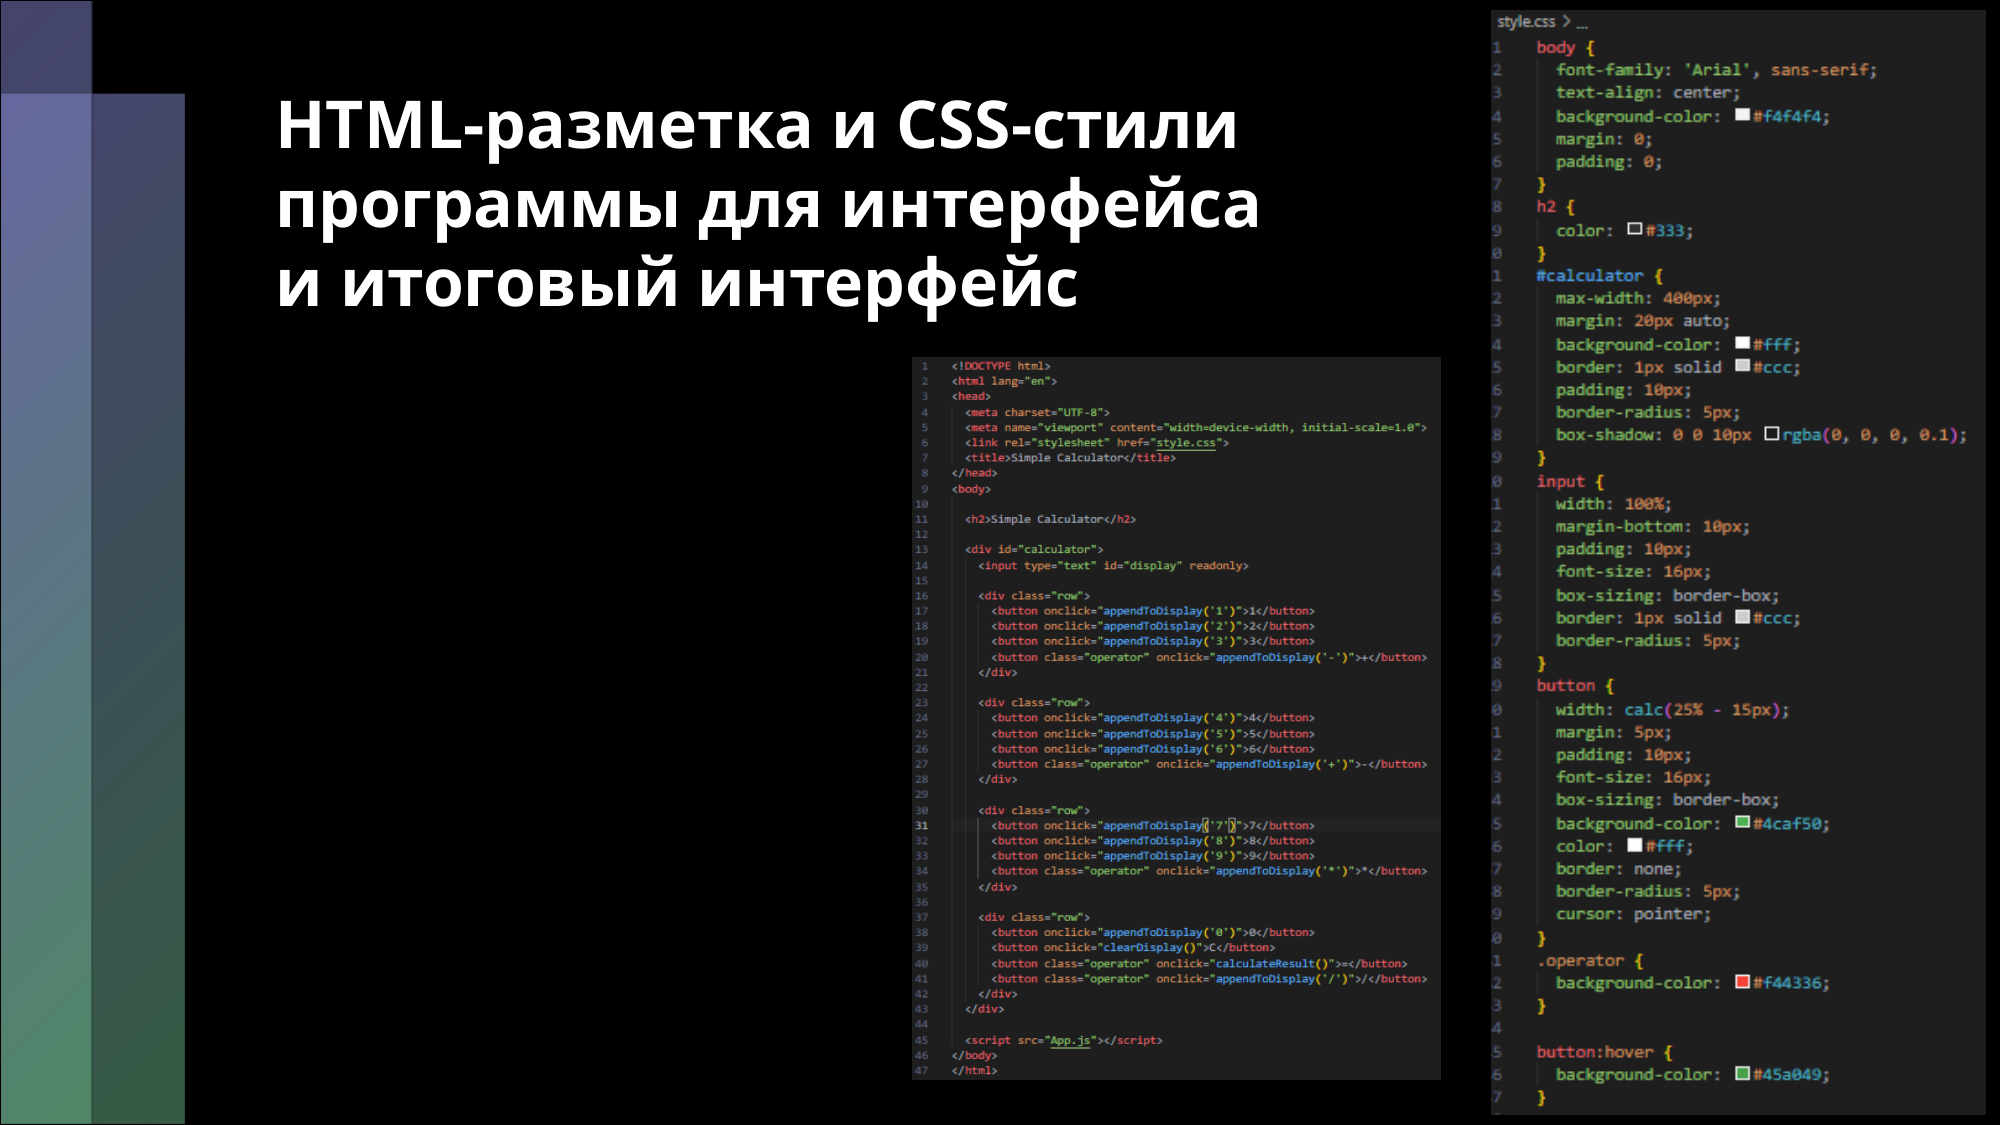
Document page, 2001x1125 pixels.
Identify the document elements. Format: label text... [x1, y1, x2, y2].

picture [1491, 10, 1986, 1115]
title HTML-разметка и CSS-стили программы для интерфейса и итоговый интерфейс [260, 74, 1442, 329]
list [912, 357, 1441, 1080]
